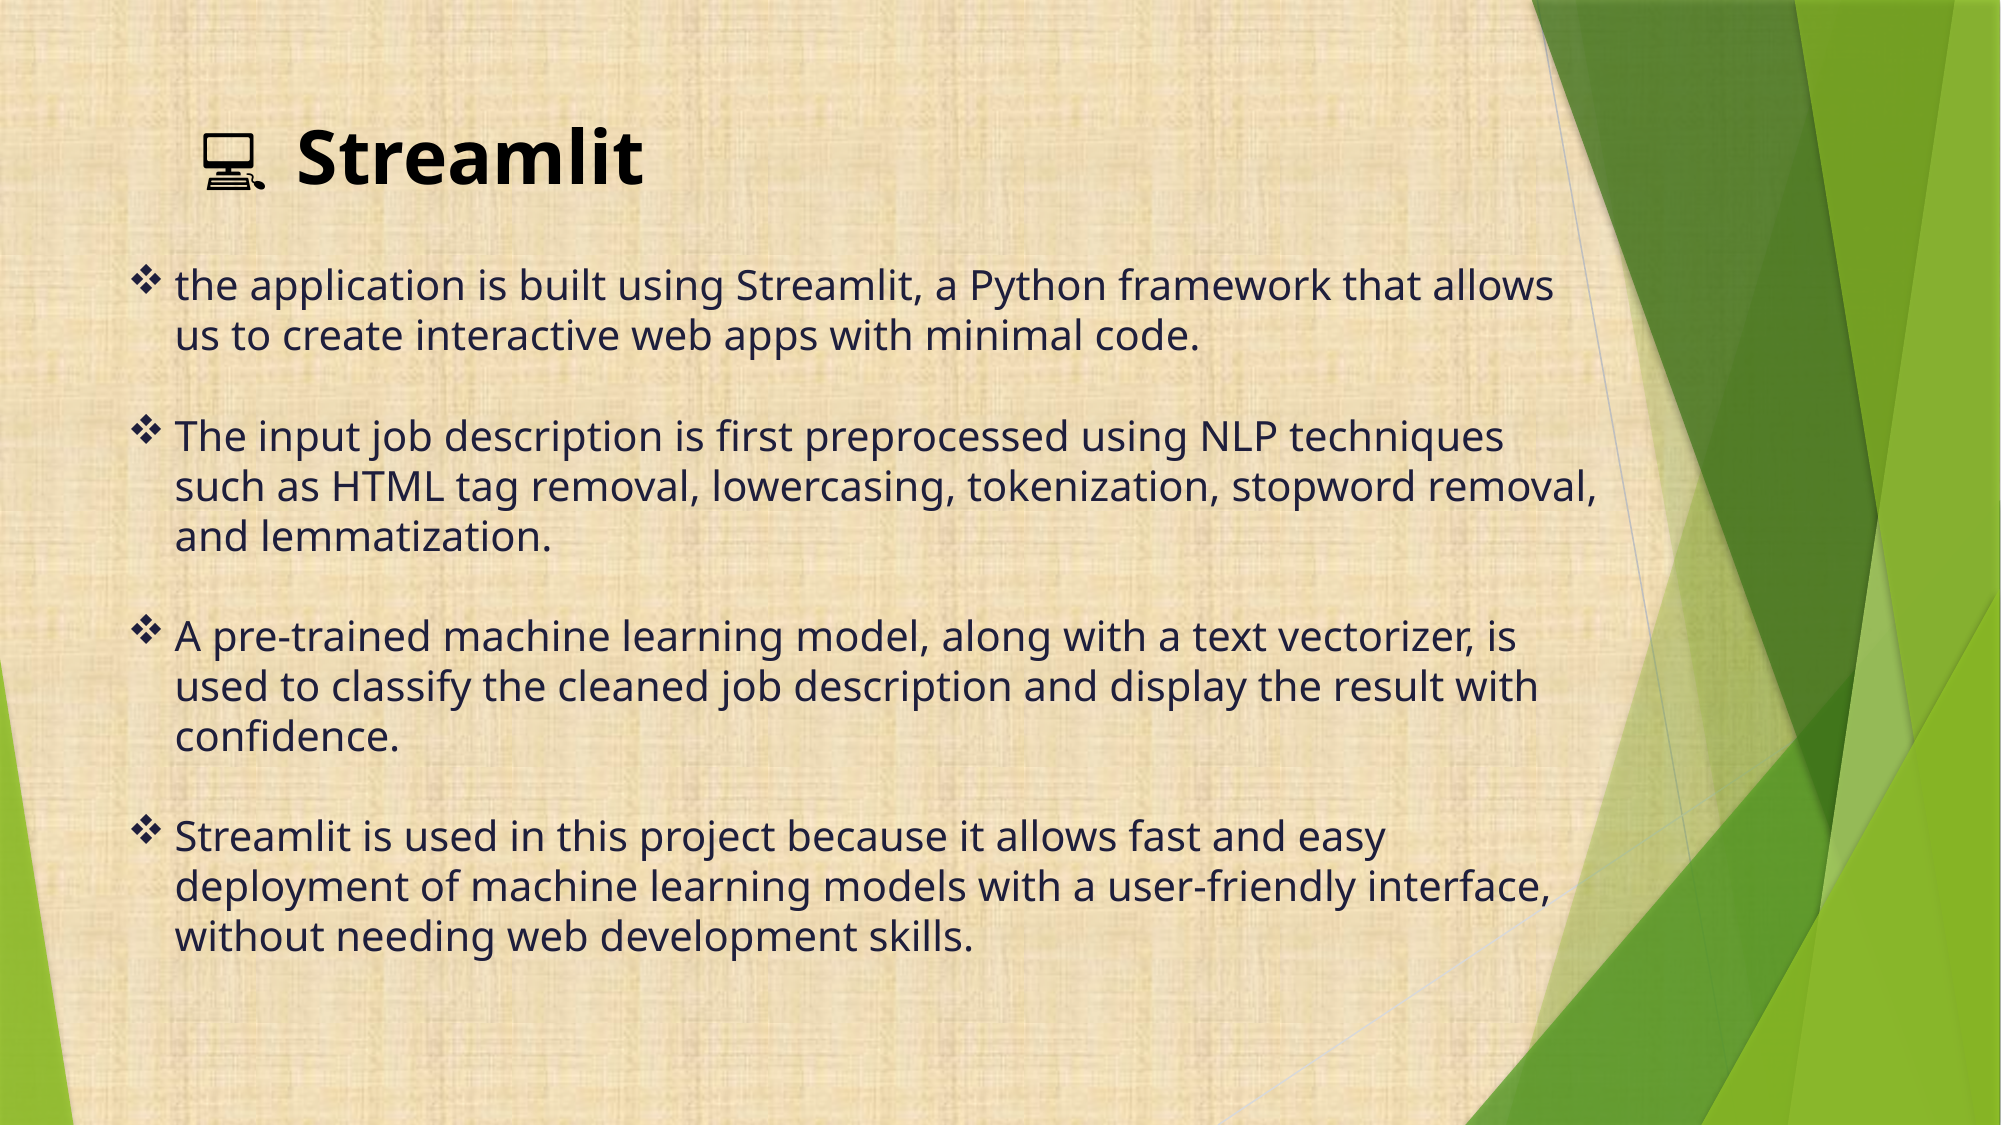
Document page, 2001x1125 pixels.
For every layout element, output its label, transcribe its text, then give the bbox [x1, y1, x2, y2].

text_box 💻 [185, 112, 311, 207]
text_box Streamlit [282, 102, 805, 207]
text_box the application is built using Streamlit, a Python framework that allows us to create interactive web apps with minimal code. The input job description is first preprocessed using NLP techniques such as HTML tag removal, lowercasing, tokenization, stopword removal, and lemmatization. A pre-trained machine learning model, along with a text vectorizer, is used to classify the cleaned job description and display the result with confidence. Streamlit is used in this project because it allows fast and easy deployment of machine learning models with a user-friendly interface, without needing web development skills. [112, 251, 1617, 1012]
